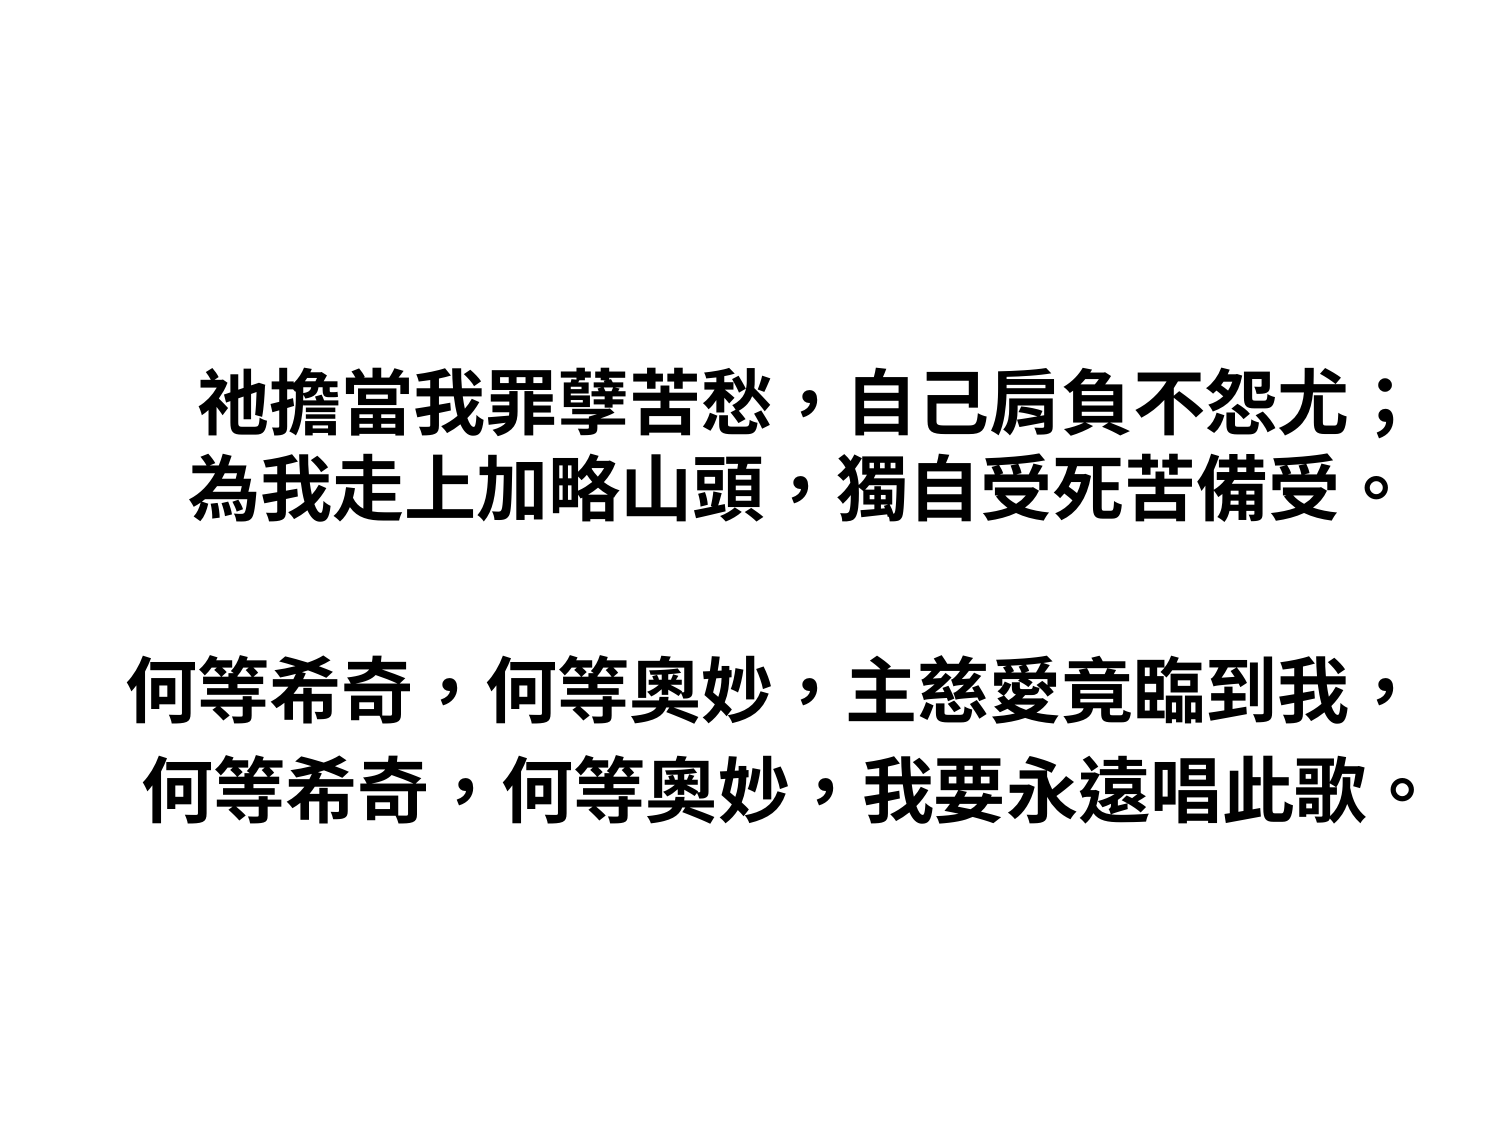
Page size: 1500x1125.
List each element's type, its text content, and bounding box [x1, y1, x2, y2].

list 祂擔當我罪孽苦愁，自己肩負不怨尤； 為我走上加略山頭，獨自受死苦備受。 何等希奇，何等奧妙，主慈愛竟臨到我， 何等希奇，何等奧妙，我要永遠唱此歌。 [47, 349, 1500, 1093]
